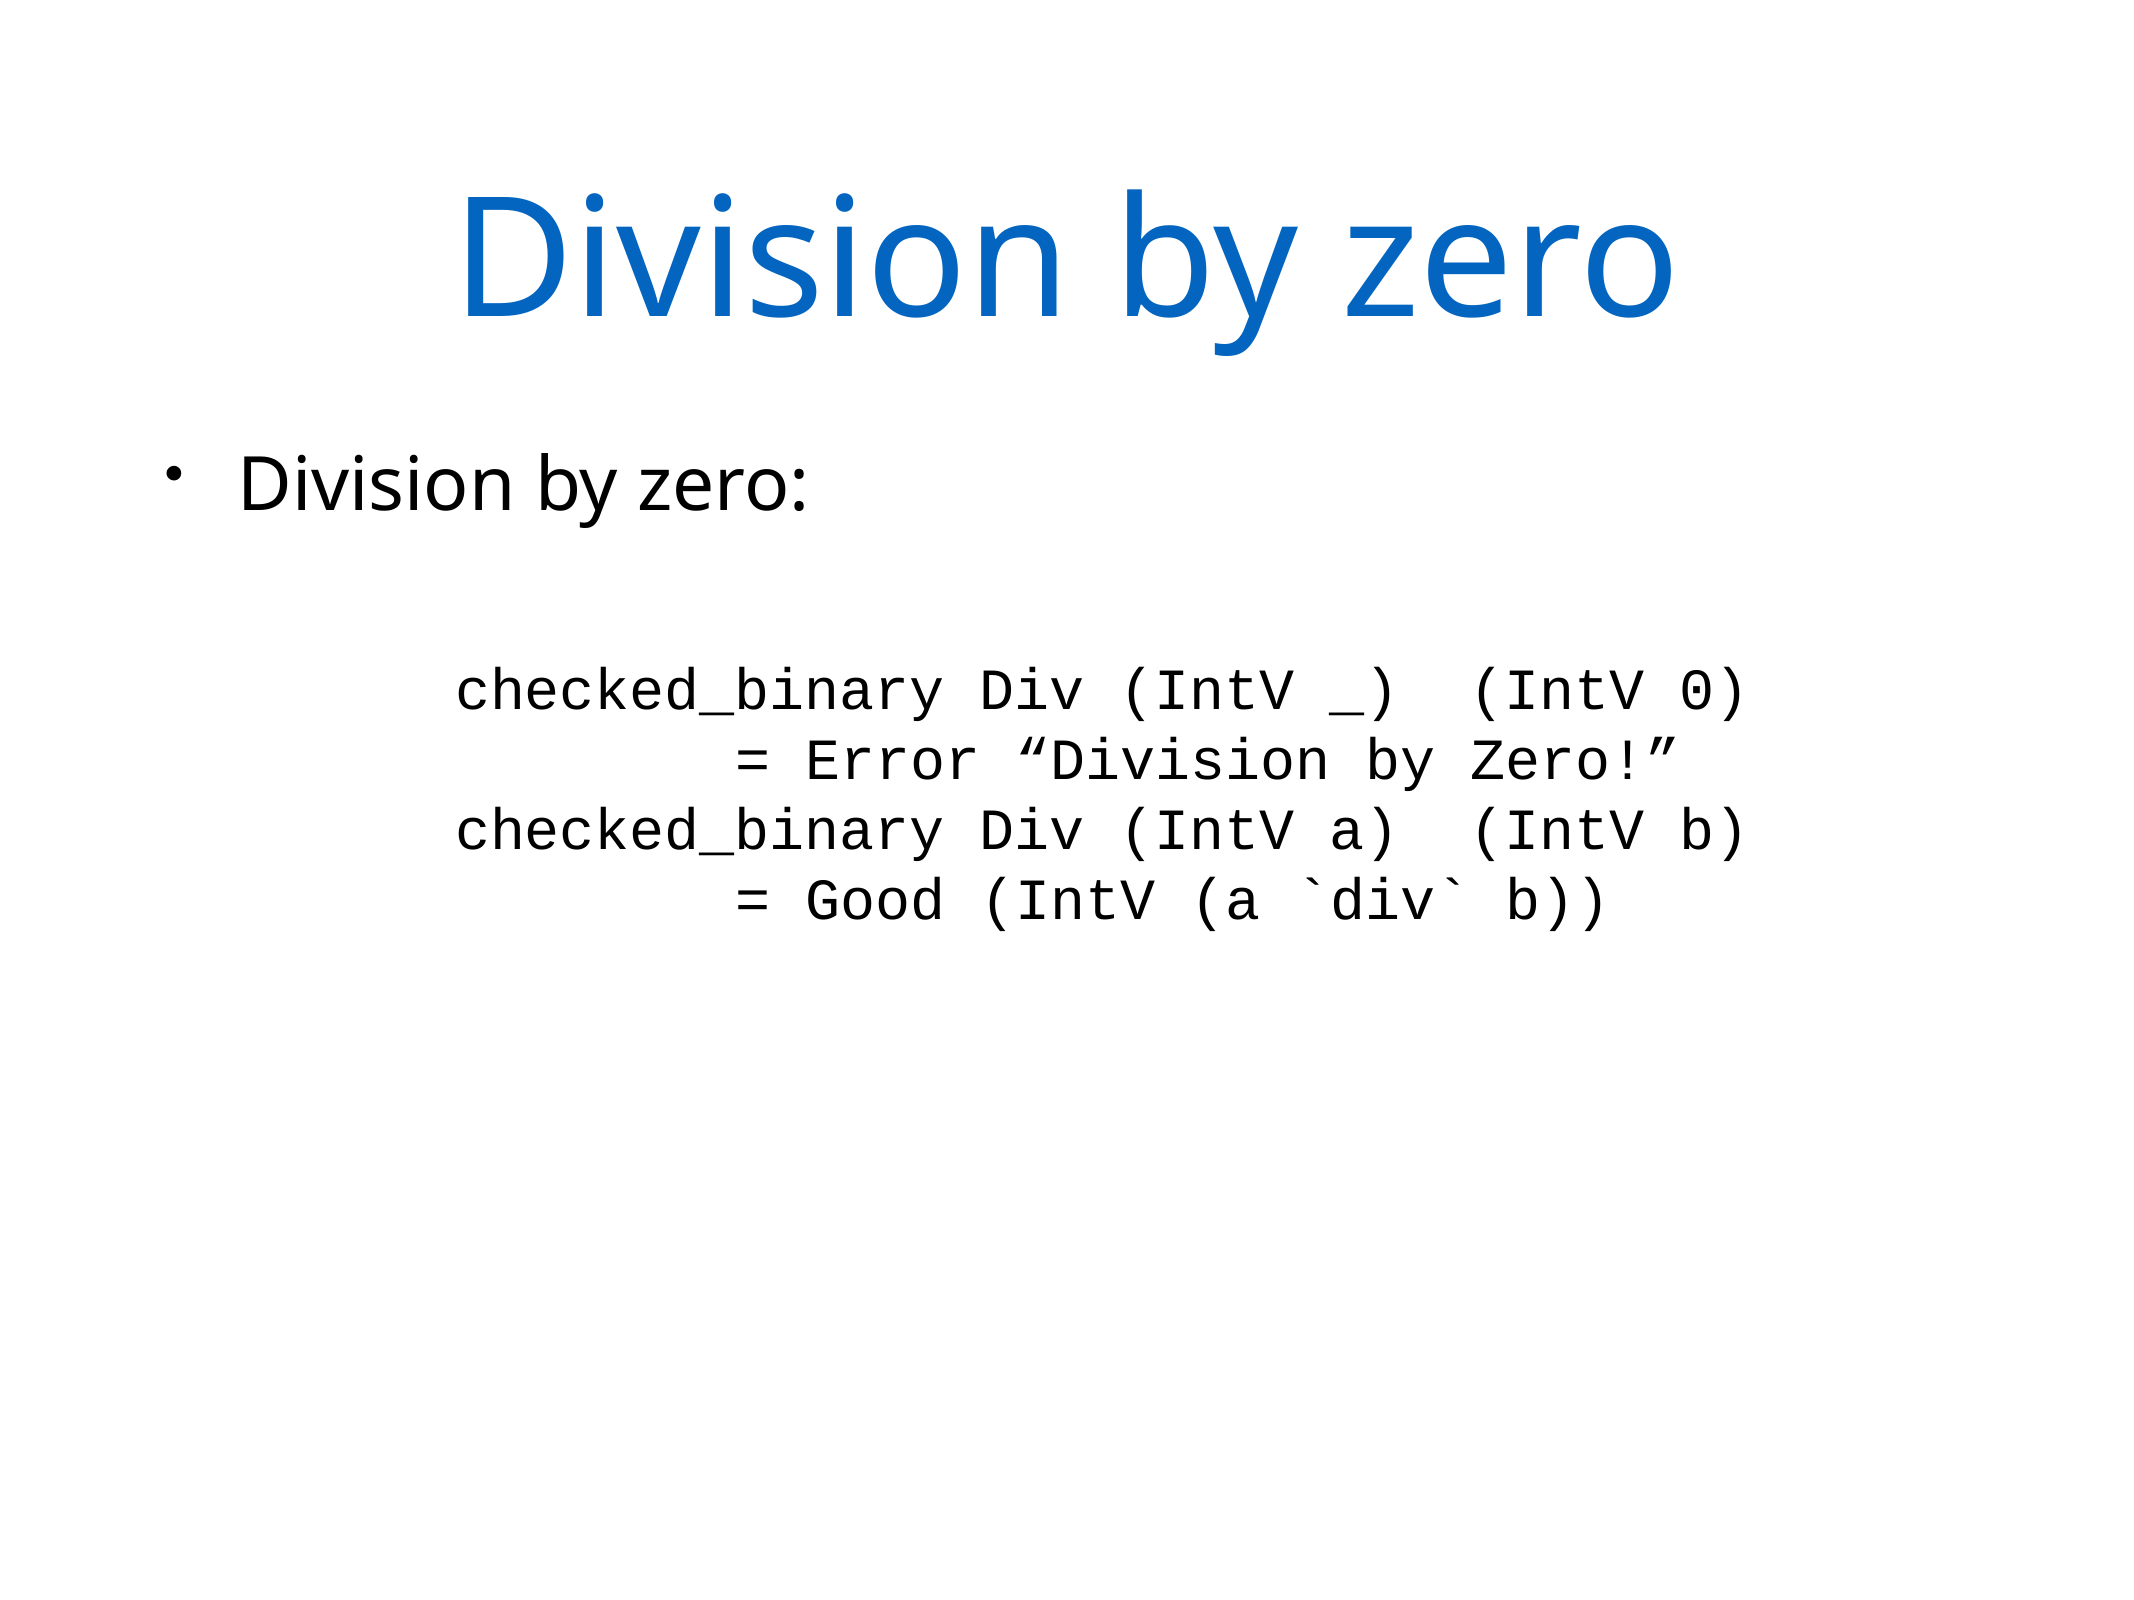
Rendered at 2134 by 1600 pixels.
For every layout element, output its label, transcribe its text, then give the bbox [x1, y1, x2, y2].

title Division by zero [155, 72, 1978, 426]
list Division by zero: [155, 426, 1978, 1459]
text_box checked_binary Div (IntV _) (IntV 0) = Error “Division by Zero!” checked_binary Div (IntV a) (IntV b) = Good (IntV (a `div` b)) [446, 642, 1856, 1010]
